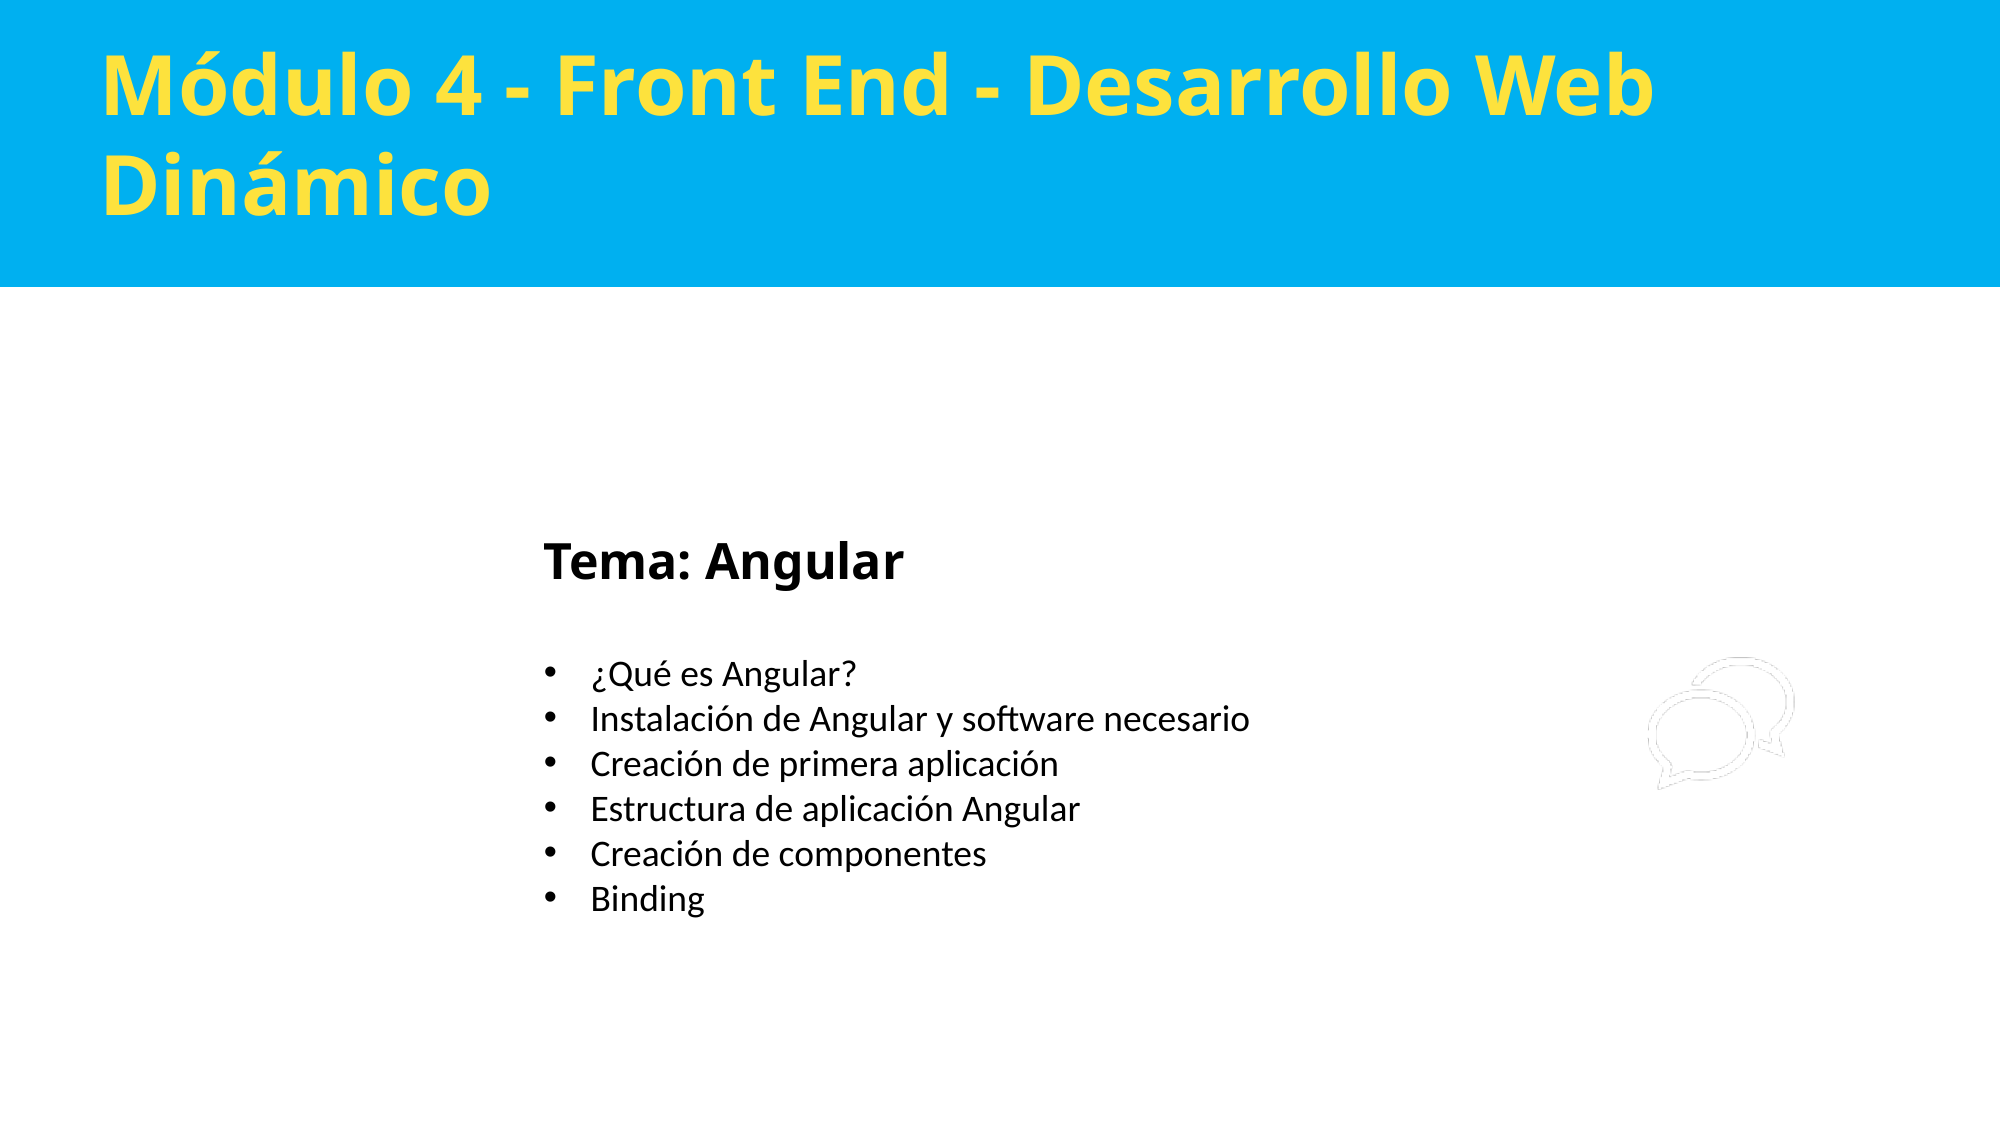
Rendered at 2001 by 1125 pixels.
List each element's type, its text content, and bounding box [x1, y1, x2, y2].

text_box Módulo 4 - Front End - Desarrollo Web Dinámico [92, 24, 1901, 222]
text_box [0, 0, 2000, 287]
text_box Tema: Angular ¿Qué es Angular? Instalación de Angular y software necesario Creación de primera aplicación Estructura de aplicación Angular Creación de componentes Binding [523, 331, 1780, 1117]
picture [1647, 649, 1796, 799]
